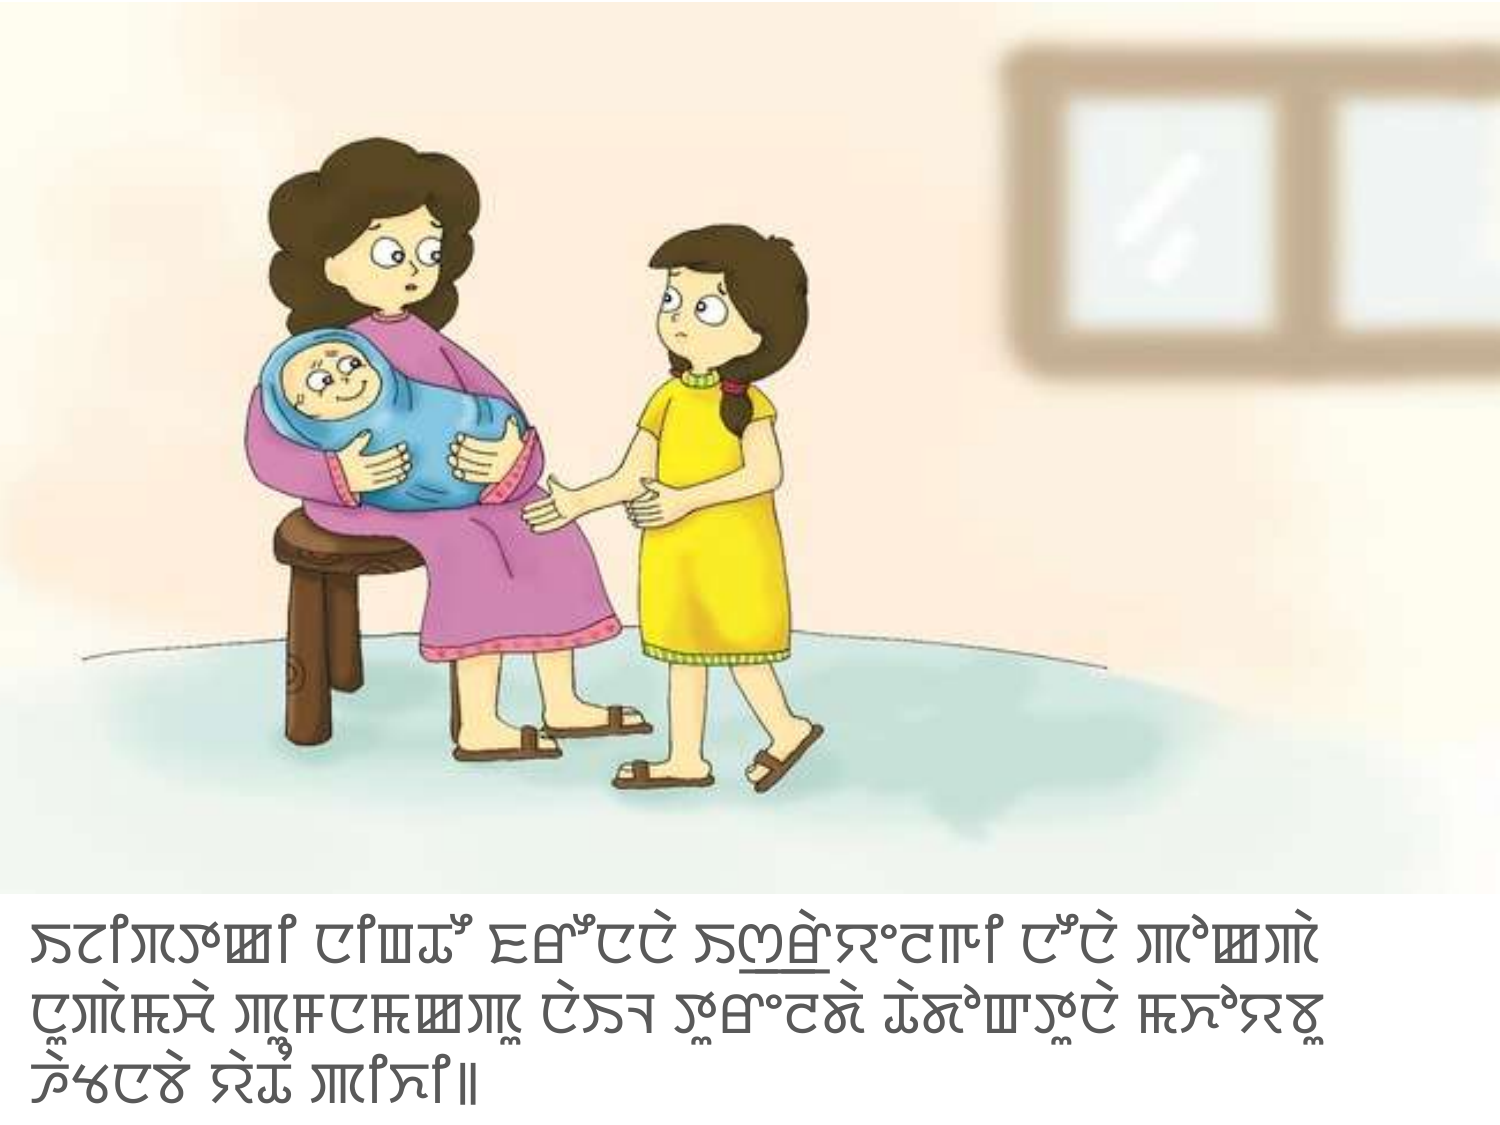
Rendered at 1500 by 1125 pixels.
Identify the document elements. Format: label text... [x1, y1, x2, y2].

text_box ꯏꯖꯤꯞꯇꯀꯤ ꯅꯤꯡꯊꯧ ꯐꯔꯧꯅꯅꯥ ꯏꯁ꯭ꯔꯥꯌꯦꯂꯒꯤ ꯅꯧꯅꯥ ꯄꯣꯀꯄꯥ ꯅꯨꯄꯥꯃꯆꯥ ꯄꯨꯝꯅꯃꯀꯄꯨ ꯅꯥꯏꯜ ꯇꯨꯔꯦꯂꯗꯥ ꯊꯥꯗꯣꯛꯇꯨꯅꯥ ꯃꯈꯣꯌꯕꯨ ꯍꯥꯠꯅꯕꯥ ꯌꯥꯊꯪ ꯄꯤꯈꯤ꯫ [14, 901, 1486, 1123]
picture [0, 1, 1500, 894]
